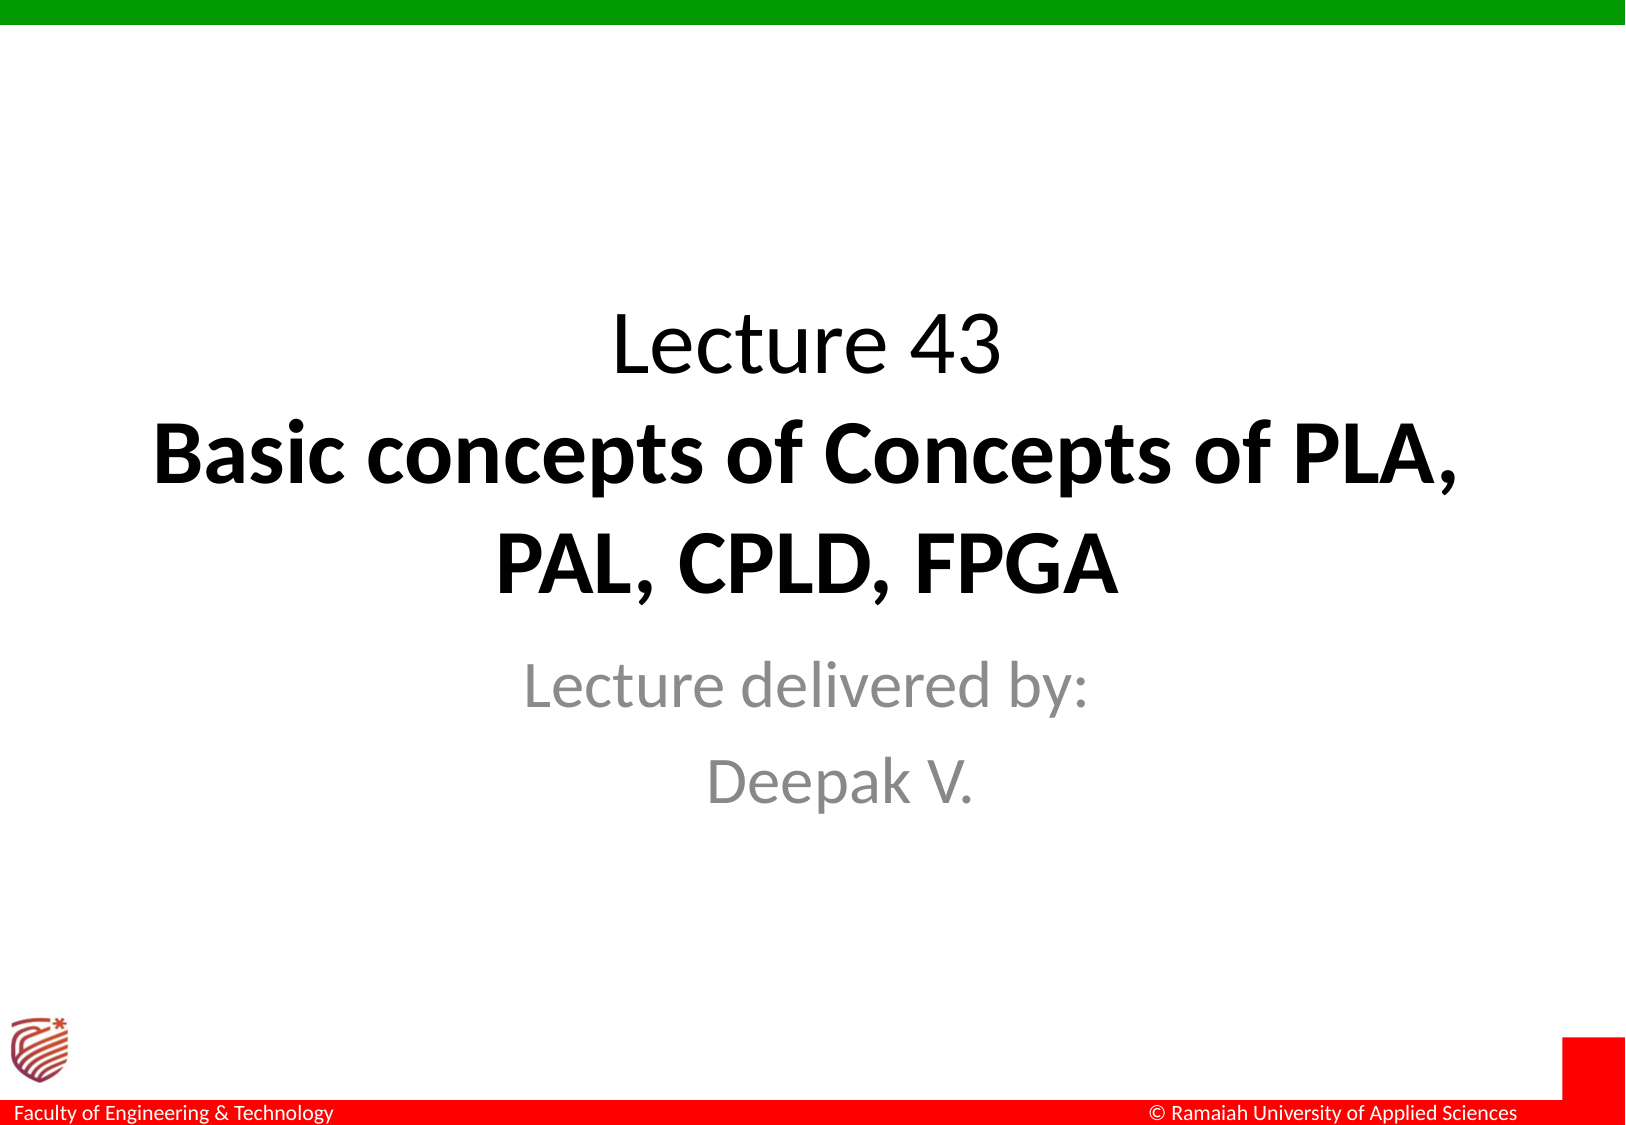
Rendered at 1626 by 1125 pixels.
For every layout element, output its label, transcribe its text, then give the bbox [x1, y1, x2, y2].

title Lecture 43 Basic concepts of Concepts of PLA, PAL, CPLD, FPGA [63, 275, 1552, 428]
picture [3, 1003, 79, 1088]
text_box Lecture delivered by: Deepak V. [463, 633, 1152, 825]
